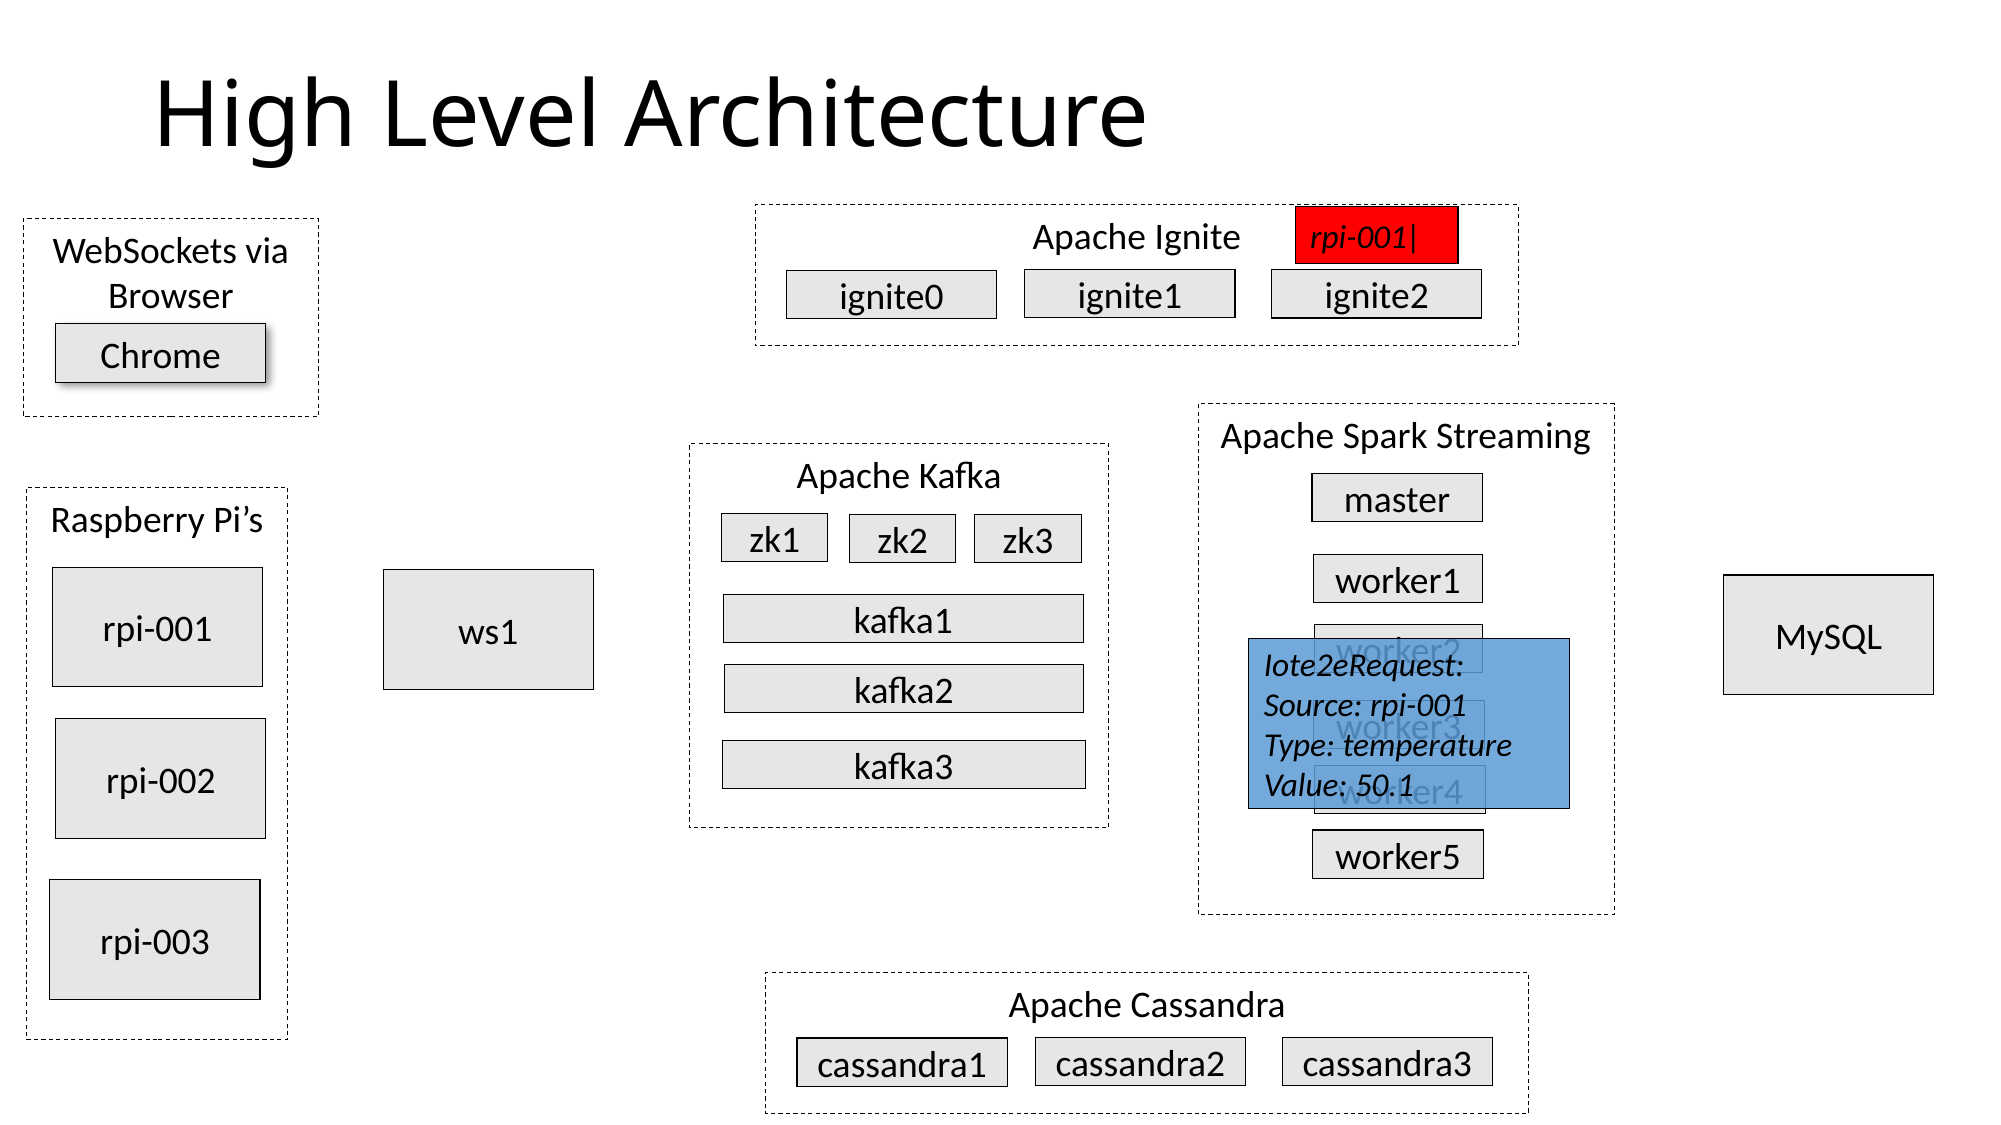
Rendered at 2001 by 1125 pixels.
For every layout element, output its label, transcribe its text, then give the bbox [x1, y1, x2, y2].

text_box worker4 [1314, 809, 1486, 814]
text_box Apache Kafka [689, 443, 1109, 828]
text_box Apache Spark Streaming [1198, 403, 1615, 915]
text_box rpi-001| [1295, 206, 1459, 264]
text_box Raspberry Pi’s [26, 487, 288, 1040]
text_box Apache Cassandra [765, 972, 1529, 1114]
text_box worker5 [1312, 829, 1484, 879]
text_box Iote2eRequest: Source: rpi-001 Type: temperature Value: 50.1 [1248, 638, 1570, 809]
title High Level Architecture [137, 59, 1863, 174]
text_box WebSockets via Browser [23, 218, 319, 417]
text_box ws1 [383, 569, 594, 690]
text_box Apache Ignite [755, 204, 1519, 346]
text_box MySQL [1723, 574, 1934, 695]
